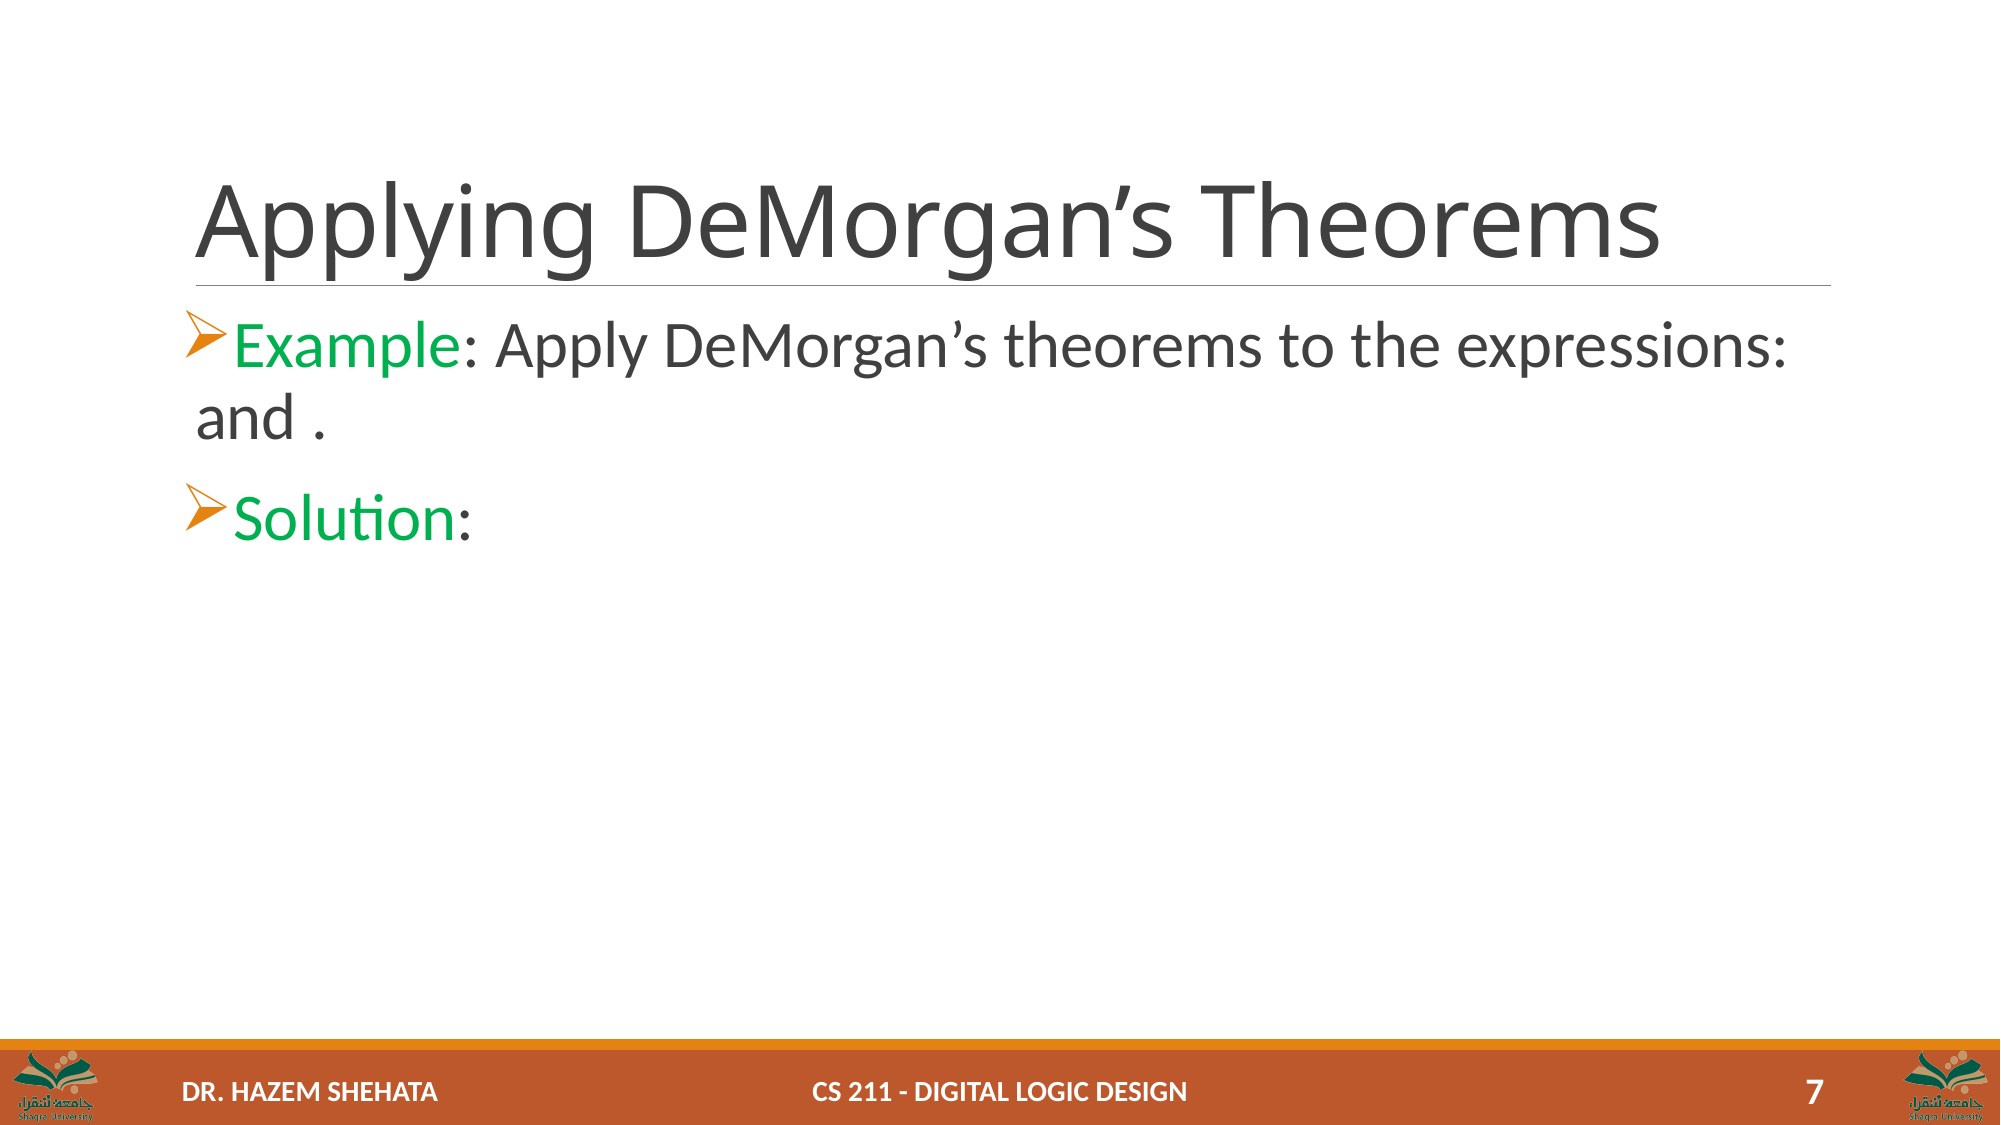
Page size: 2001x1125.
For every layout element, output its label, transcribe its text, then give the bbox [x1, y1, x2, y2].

footer CS 211 - Digital Logic Design [604, 1059, 1396, 1120]
title Applying DeMorgan’s Theorems [180, 47, 1830, 285]
picture [0, 1050, 111, 1125]
slide_number 7 [1624, 1059, 1840, 1120]
picture [1890, 1049, 2001, 1125]
